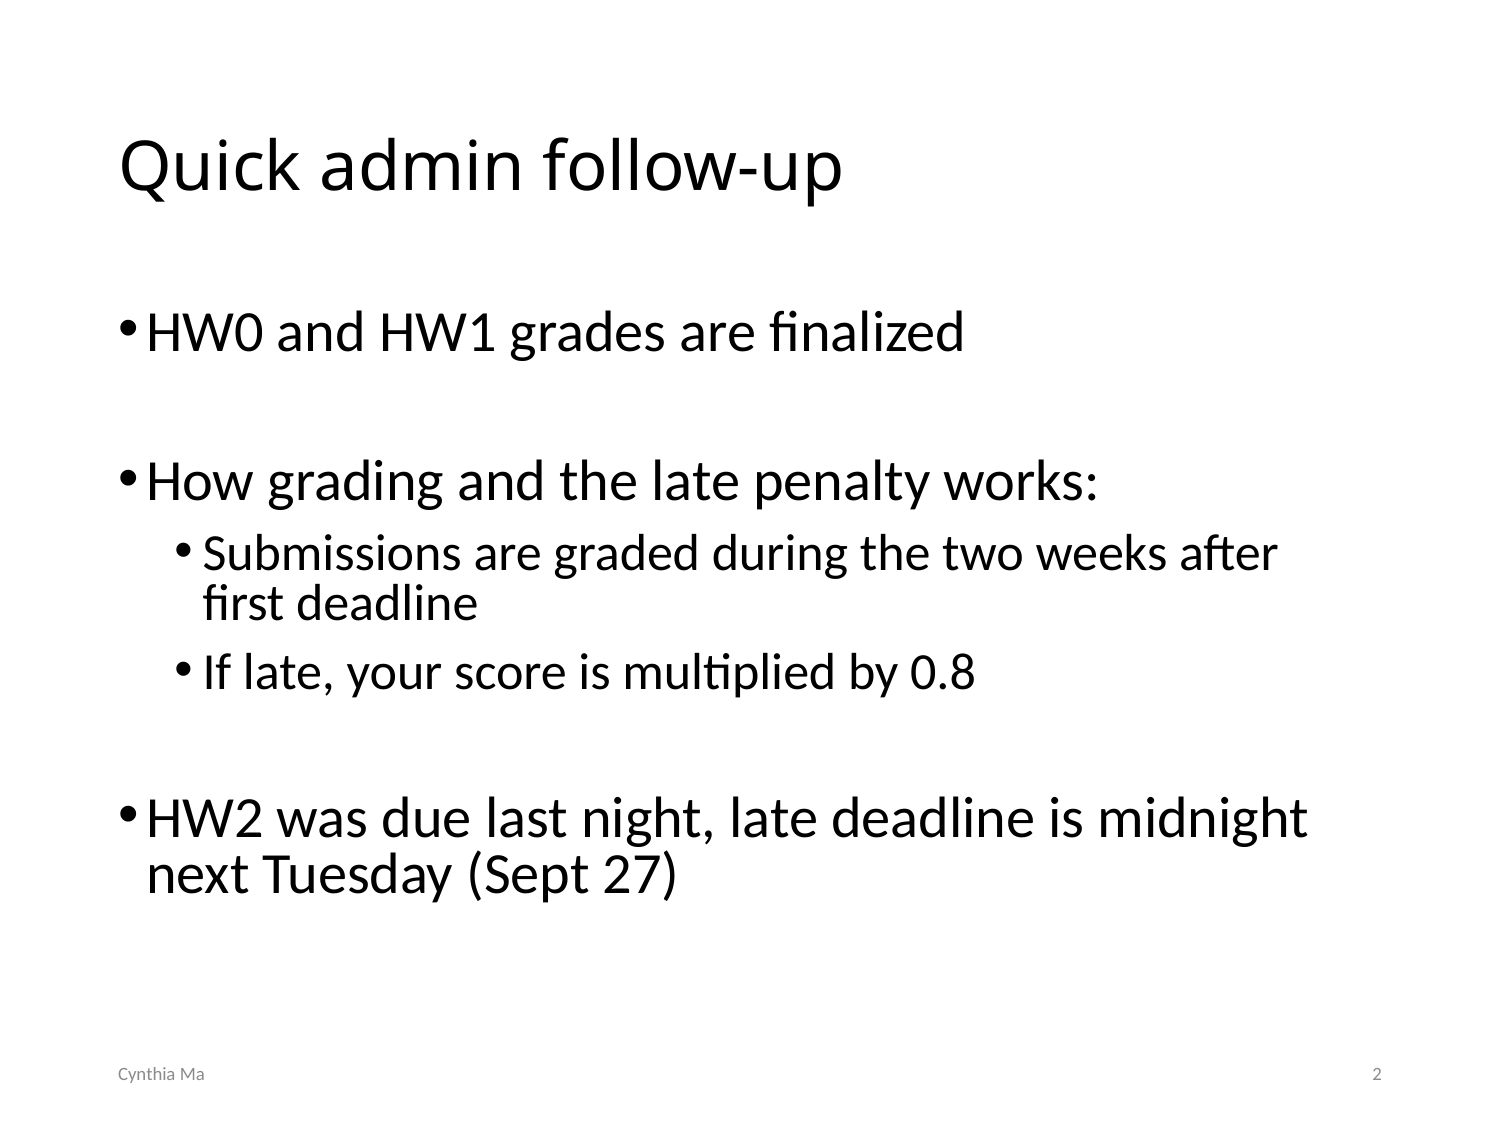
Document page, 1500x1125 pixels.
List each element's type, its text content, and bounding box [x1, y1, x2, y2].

slide_number Cynthia Ma [103, 1042, 441, 1103]
title Quick admin follow-up [103, 59, 1397, 278]
list HW0 and HW1 grades are finalized How grading and the late penalty works: Submissions are graded during the two weeks after first deadline If late, your score is multiplied by 0.8 HW2 was due last night, late deadline is midnight next Tuesday (Sept 27) [103, 299, 1375, 1014]
slide_number 2 [1059, 1042, 1397, 1103]
